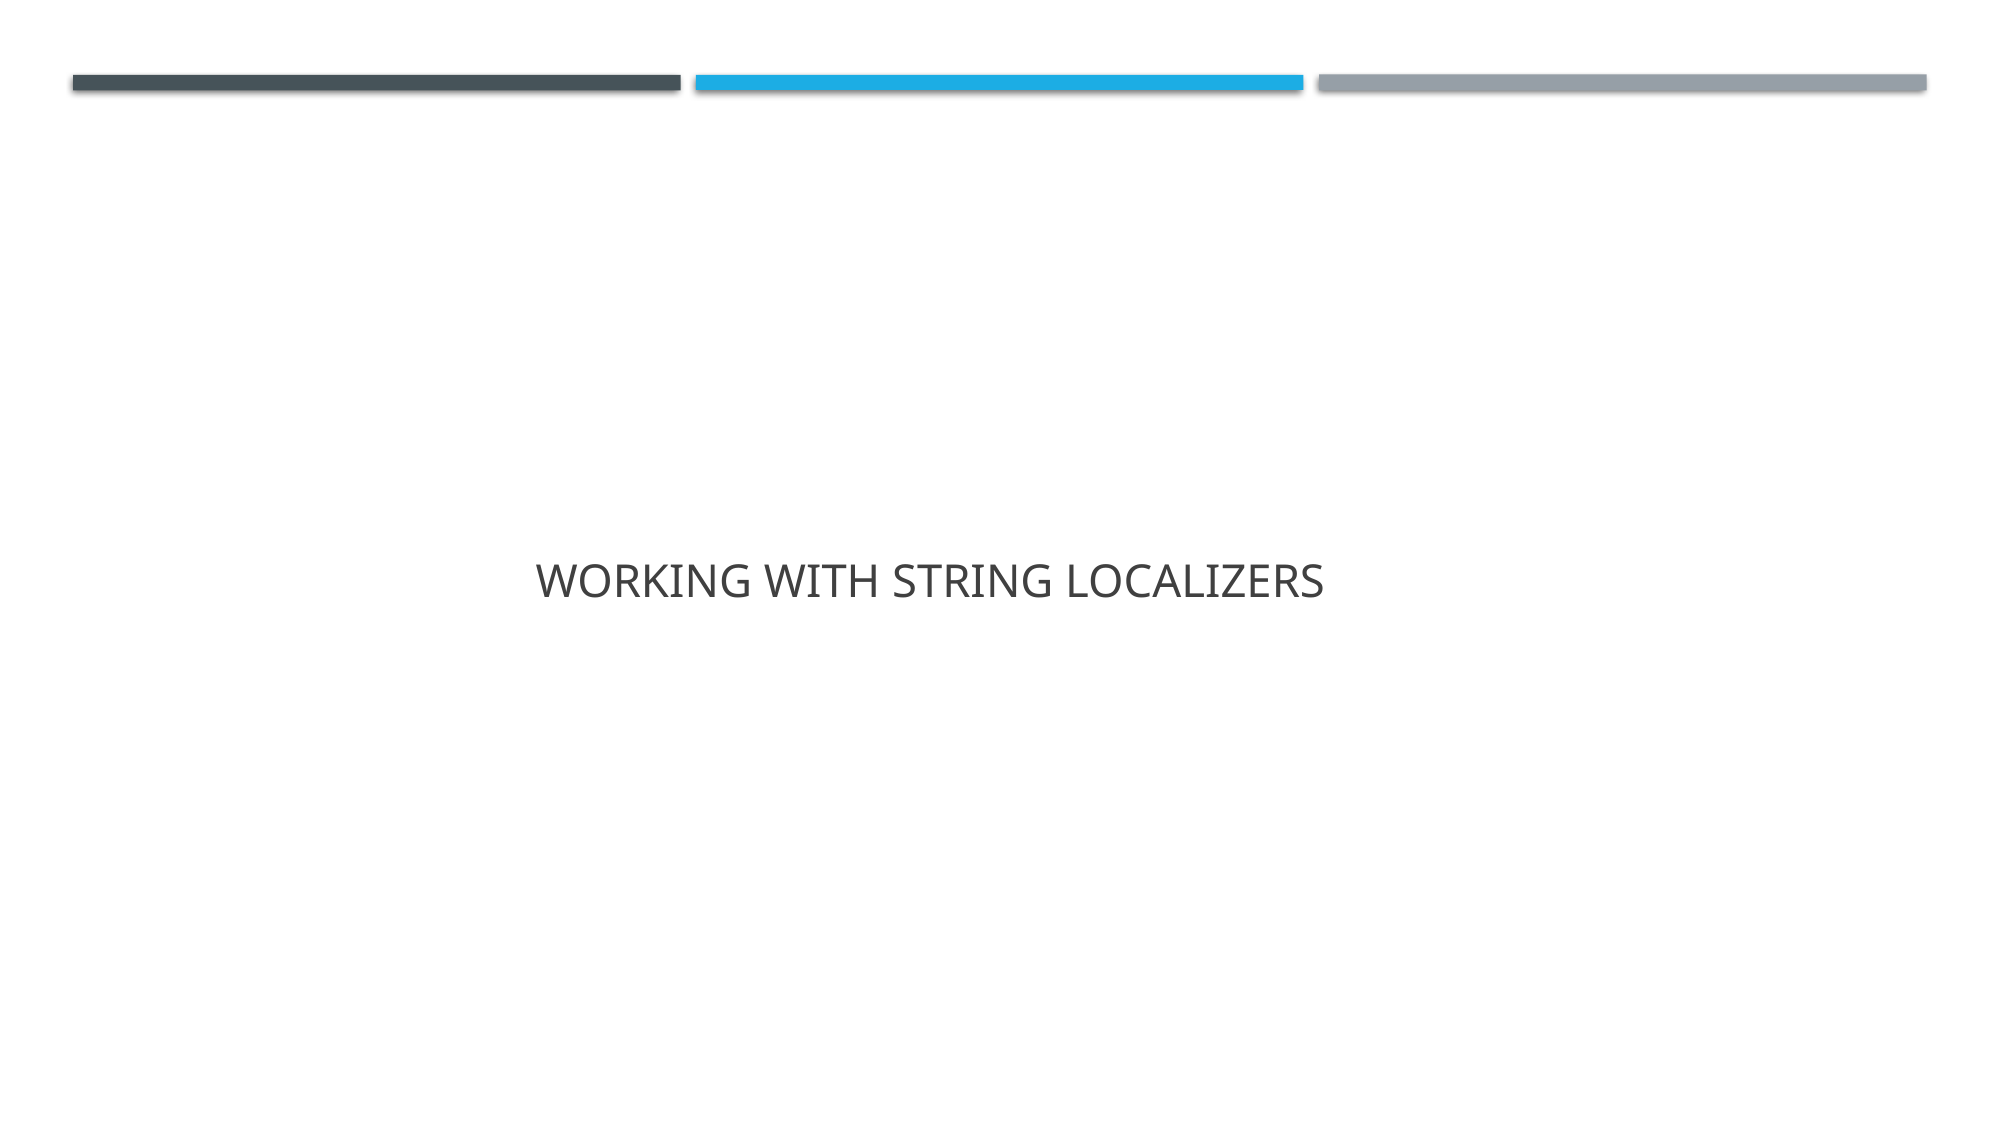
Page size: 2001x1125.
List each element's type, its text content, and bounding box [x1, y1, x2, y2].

title Working with string localizers [520, 543, 1426, 614]
